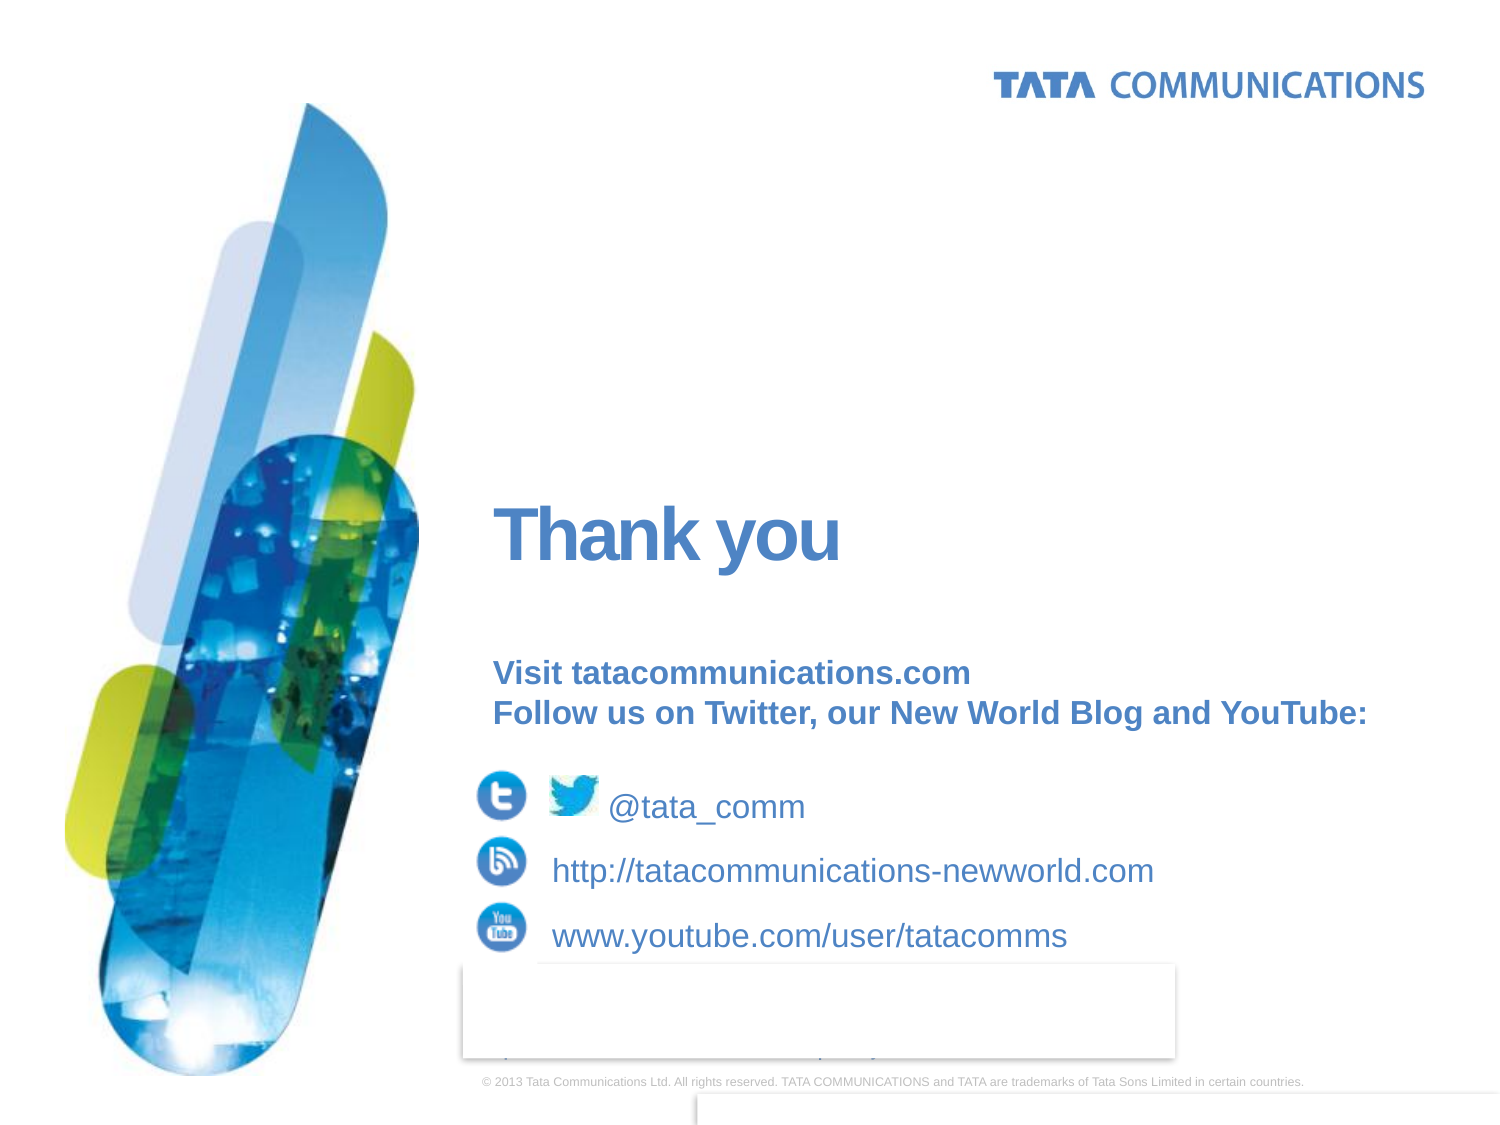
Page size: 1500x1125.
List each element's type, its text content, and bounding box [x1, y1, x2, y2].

picture [64, 103, 419, 1076]
picture [986, 64, 1430, 104]
picture [549, 775, 599, 816]
title Thank you [478, 313, 1465, 583]
picture [462, 763, 538, 985]
